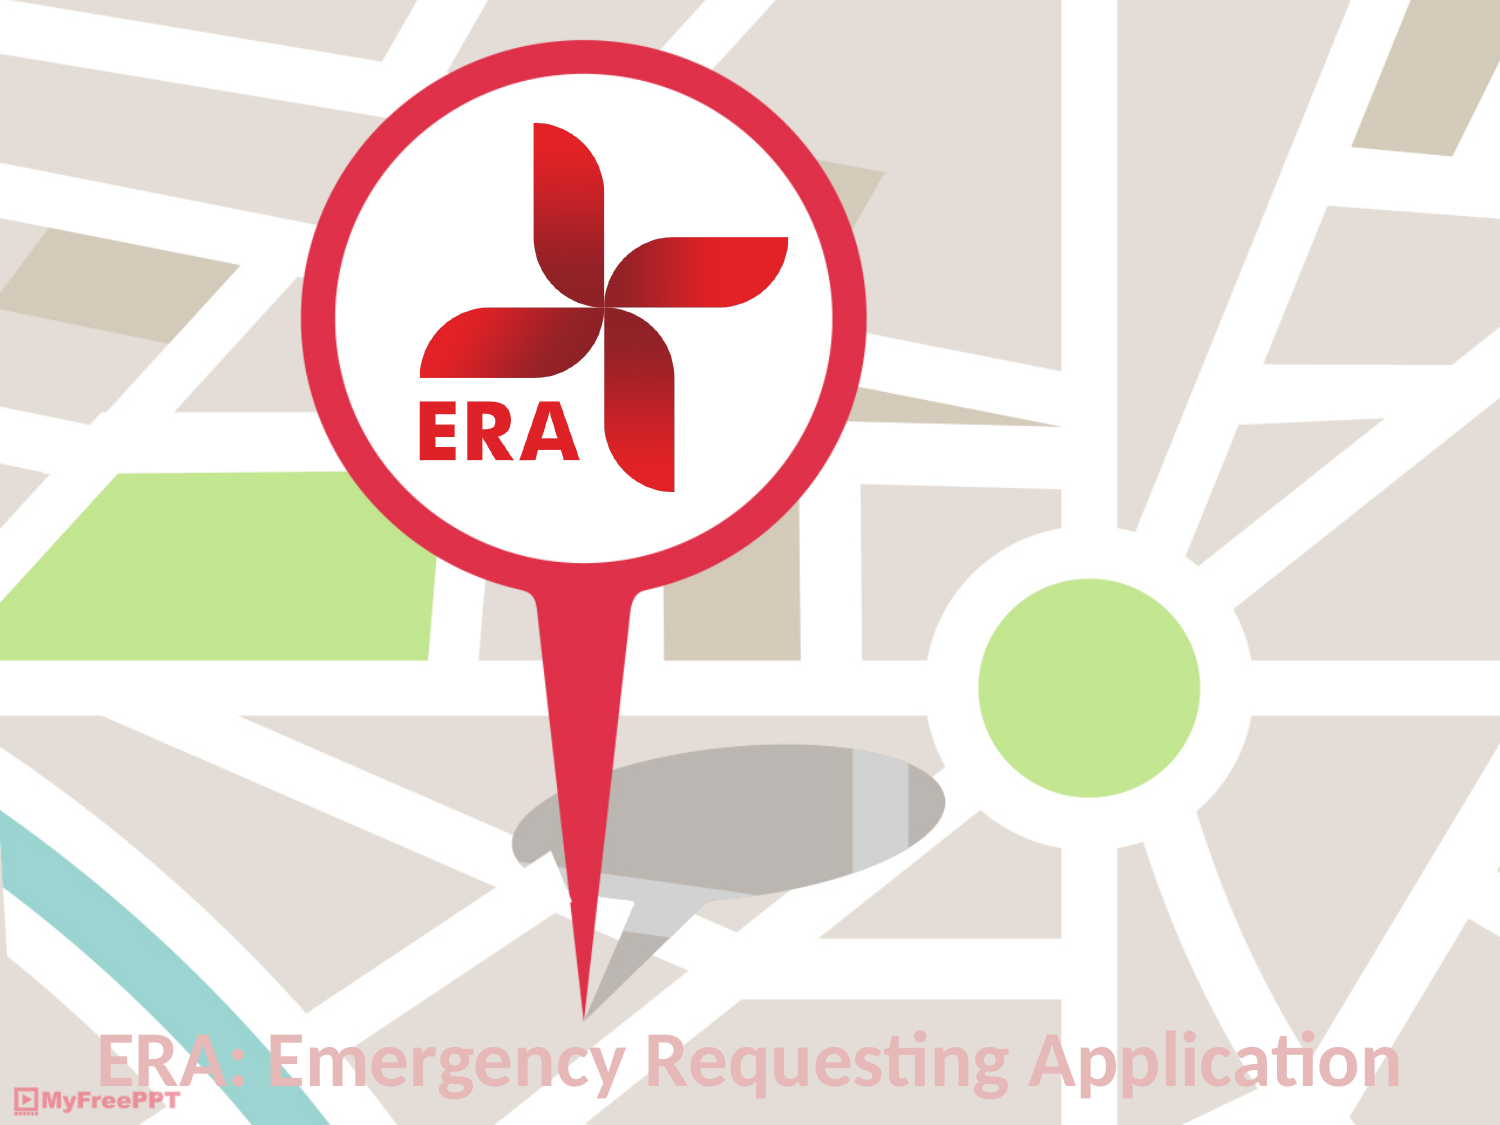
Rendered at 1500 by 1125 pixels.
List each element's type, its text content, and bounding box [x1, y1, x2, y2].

picture [0, 0, 1500, 1125]
text_box ERA: Emergency Requesting Application [74, 999, 1425, 1125]
